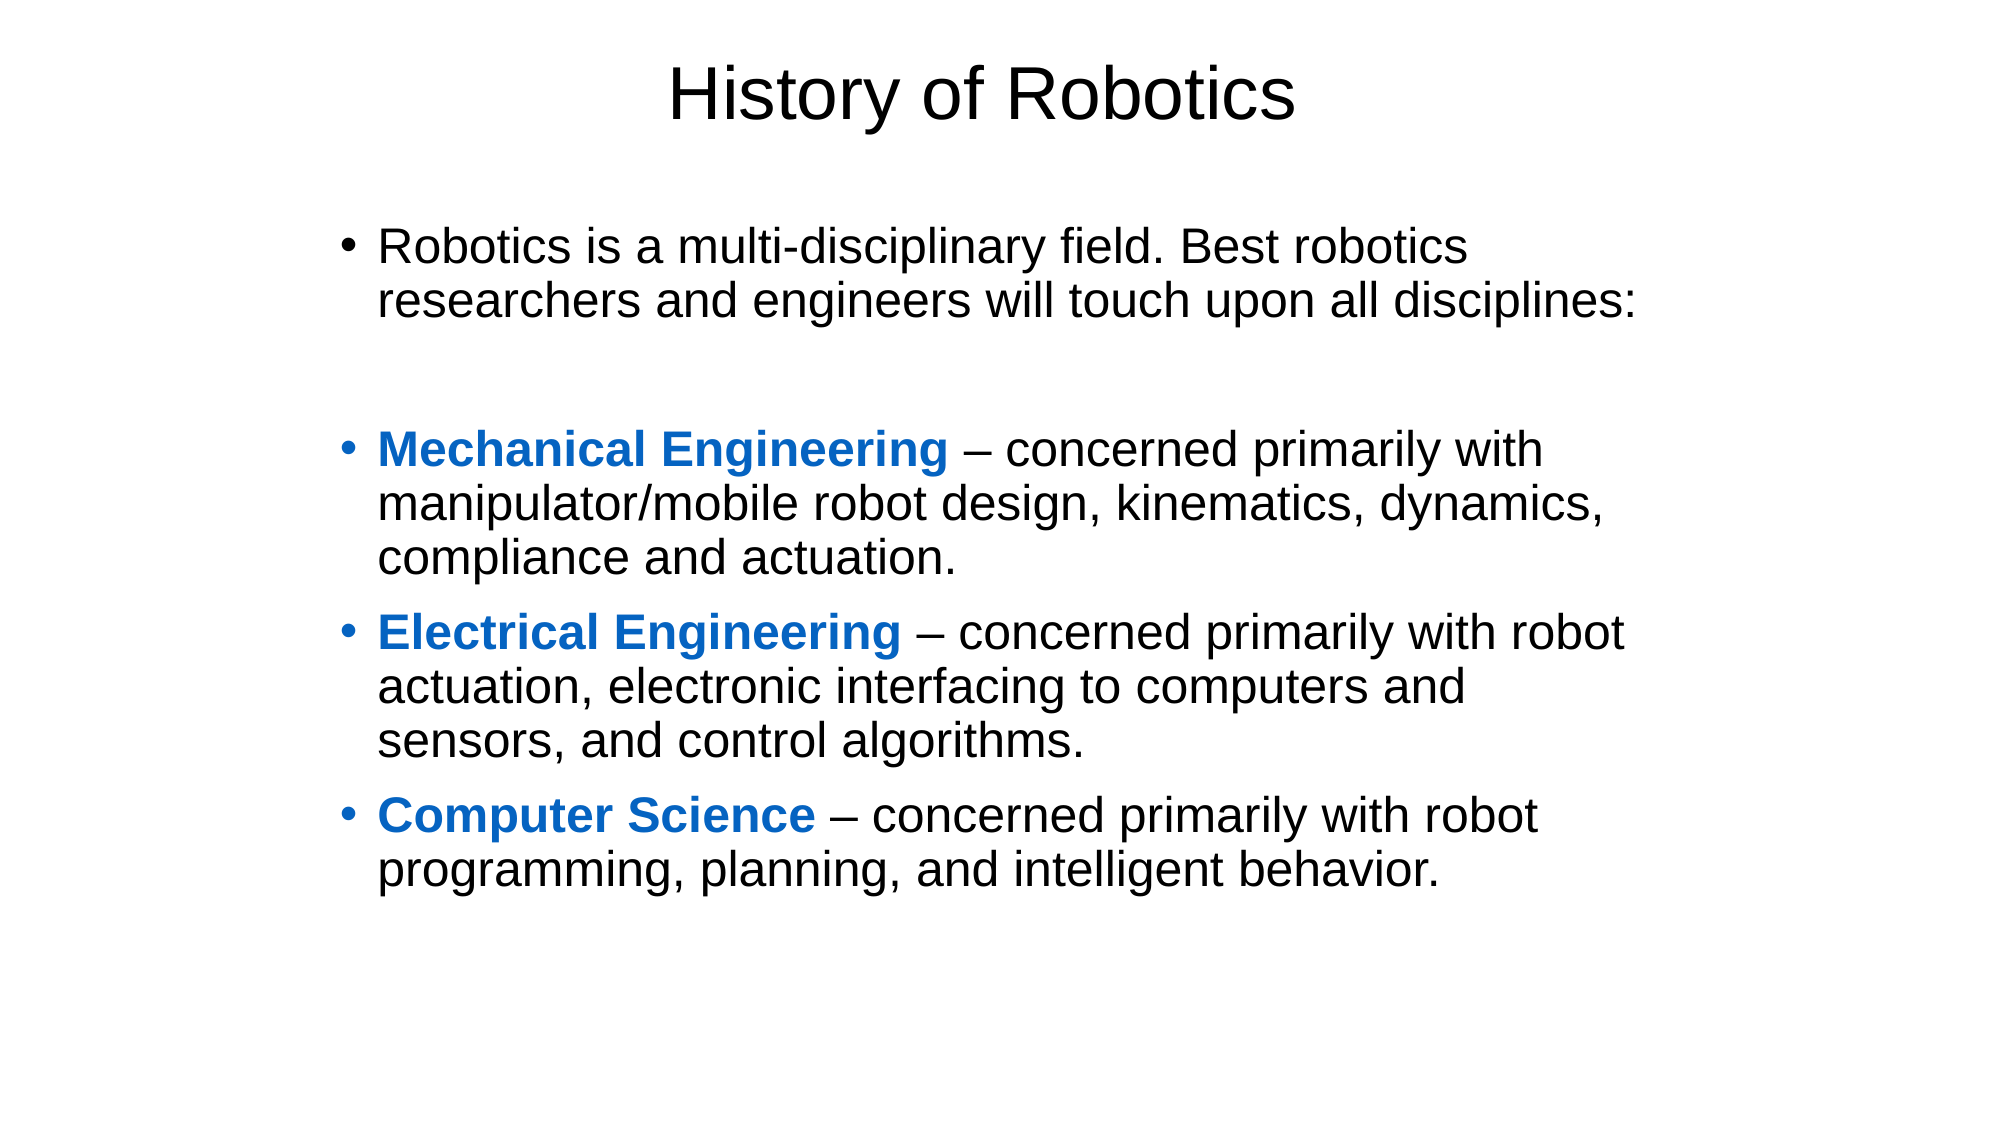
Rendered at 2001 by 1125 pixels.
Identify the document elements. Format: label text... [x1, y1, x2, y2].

list Robotics is a multi-disciplinary field. Best robotics researchers and engineers will touch upon all disciplines: Mechanical Engineering – concerned primarily with manipulator/mobile robot design, kinematics, dynamics, compliance and actuation. Electrical Engineering – concerned primarily with robot actuation, electronic interfacing to computers and sensors, and control algorithms. Computer Science – concerned primarily with robot programming, planning, and intelligent behavior. [324, 212, 1675, 955]
text_box History of Robotics [653, 37, 1313, 143]
